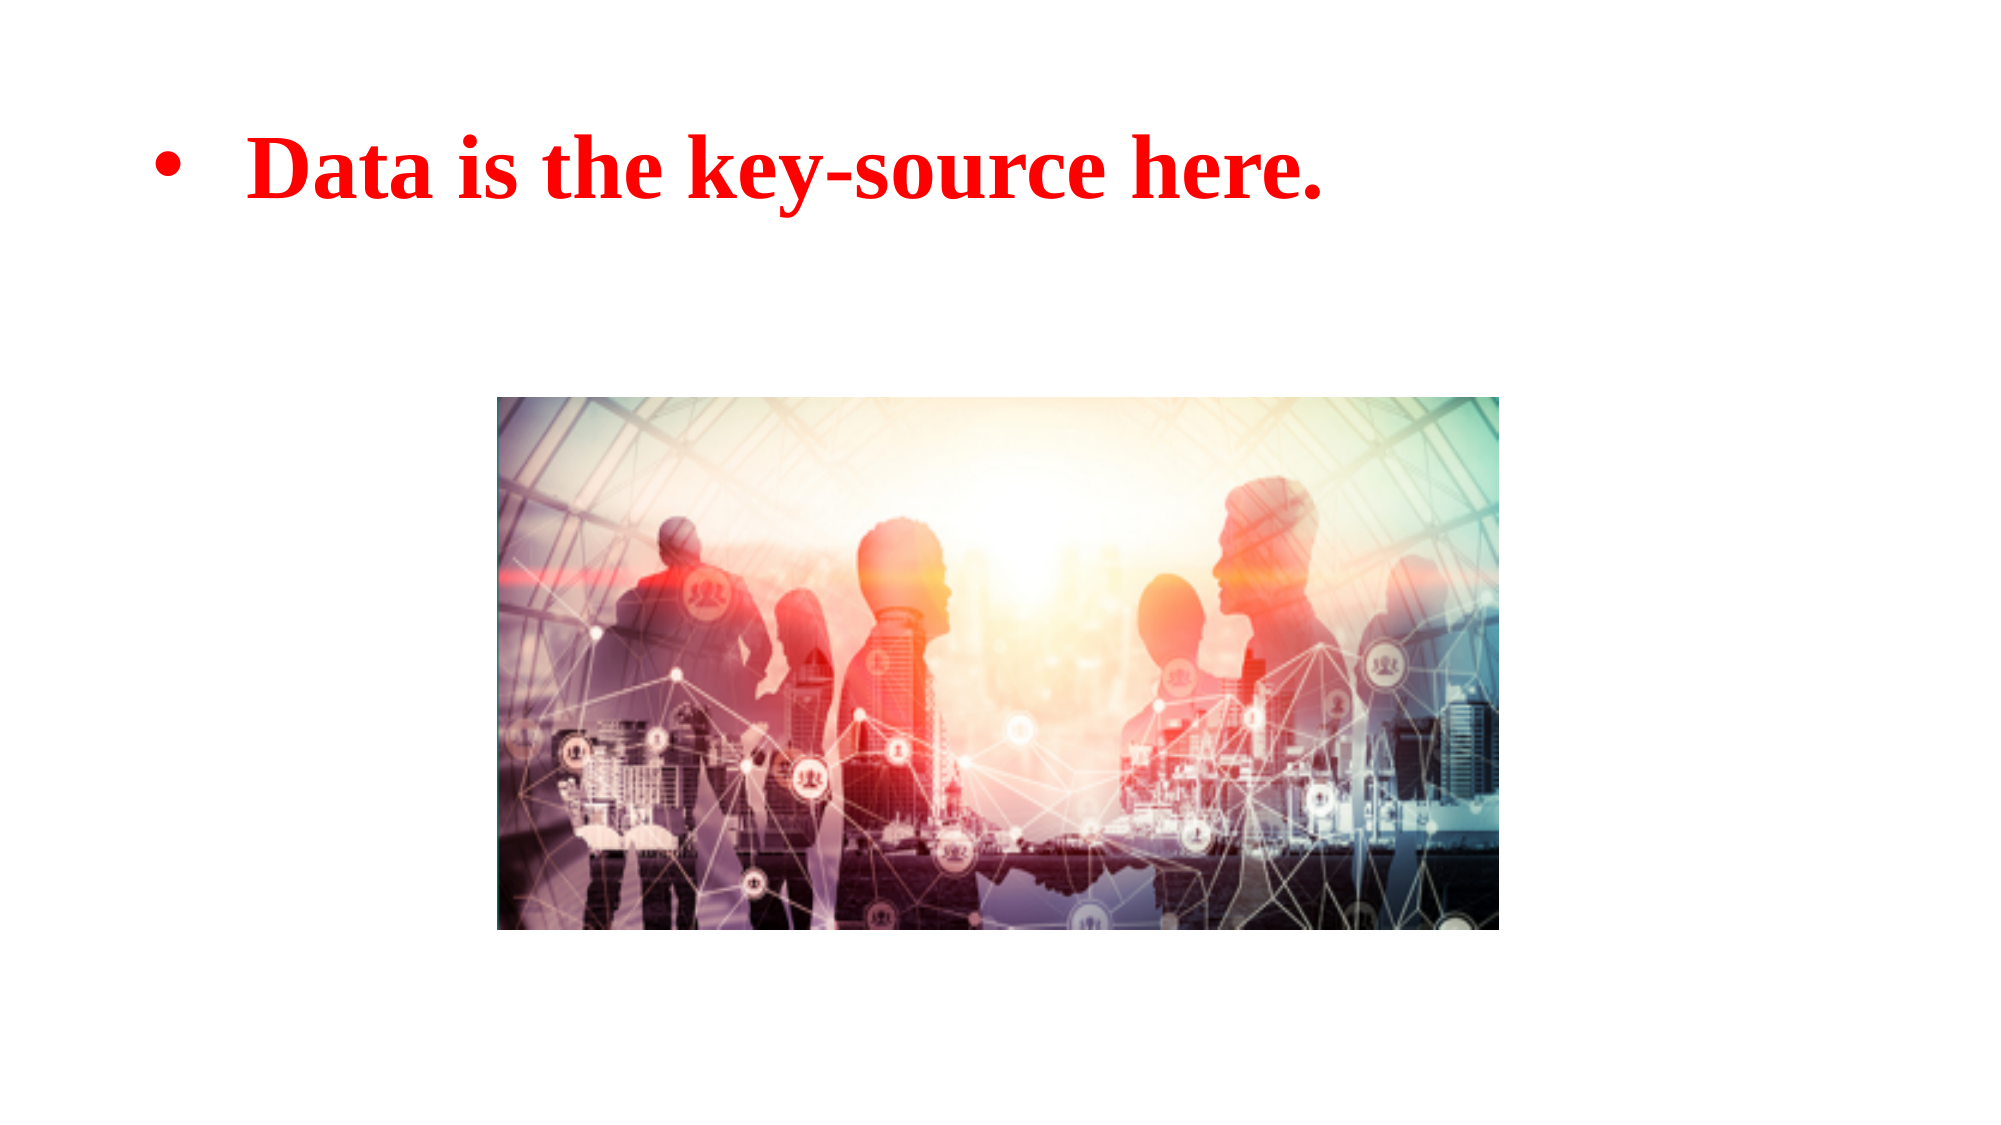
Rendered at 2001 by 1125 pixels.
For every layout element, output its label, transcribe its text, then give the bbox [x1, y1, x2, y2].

title Data is the key-source here. [137, 59, 1863, 278]
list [497, 397, 1499, 930]
